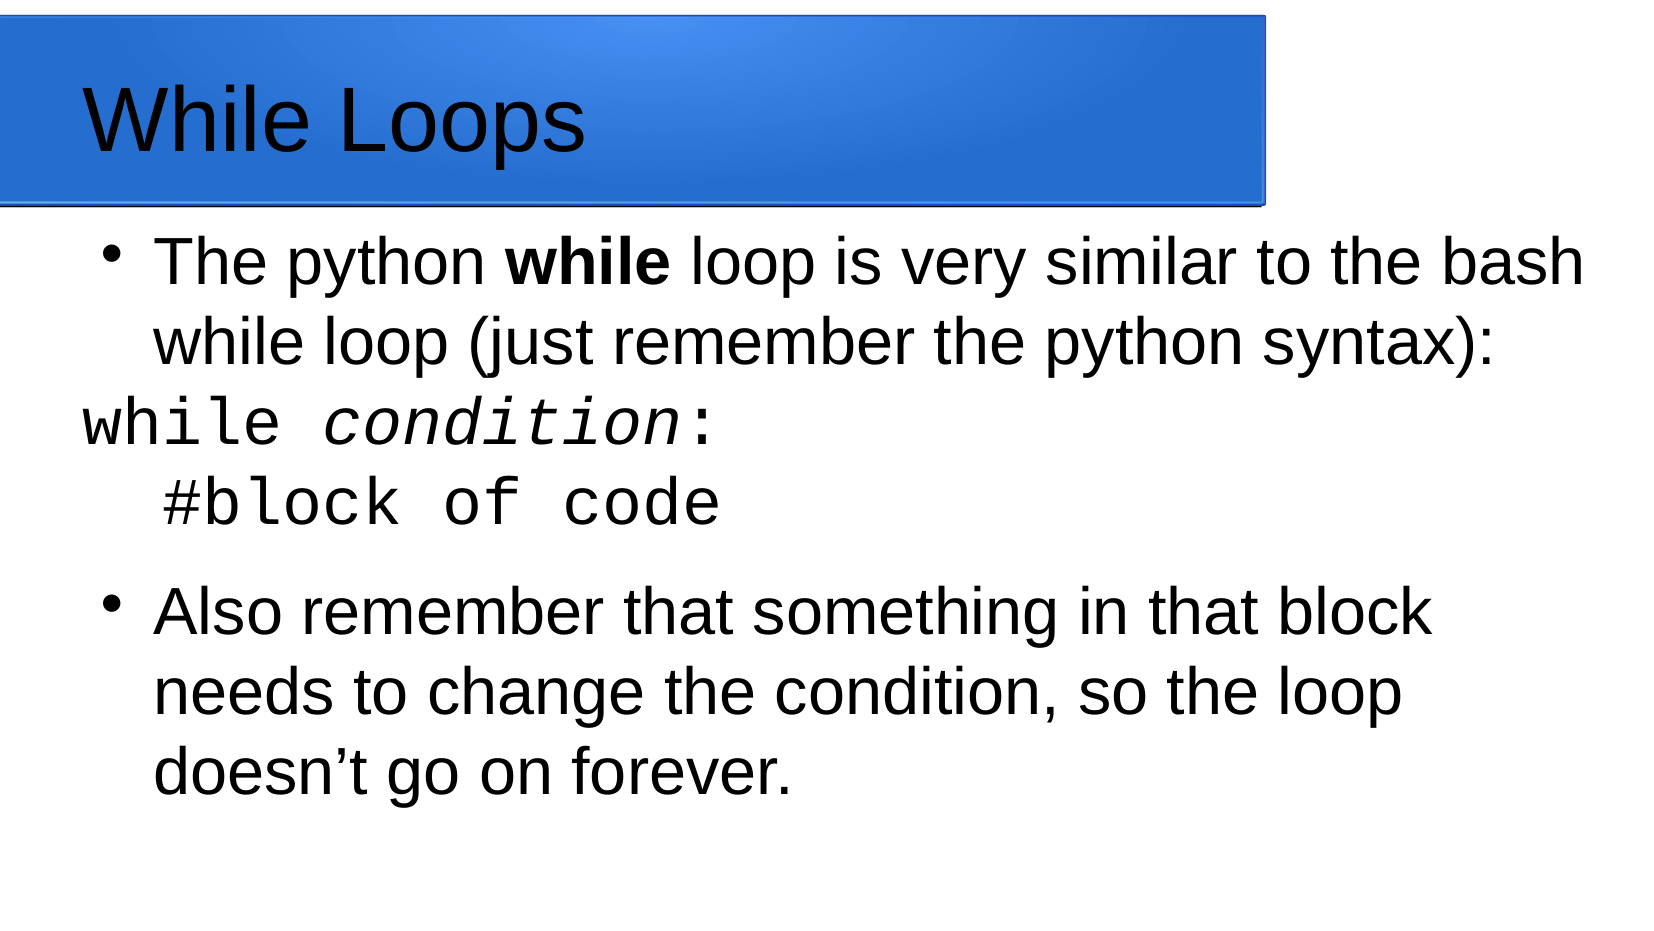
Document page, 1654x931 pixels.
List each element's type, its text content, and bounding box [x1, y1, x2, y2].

text_box The python while loop is very similar to the bash while loop (just remember the python syntax): while condition: #block of code Also remember that something in that block needs to change the condition, so the loop doesn’t go on forever. [82, 217, 1600, 894]
text_box While Loops [82, 37, 1571, 193]
picture [0, 13, 1269, 211]
